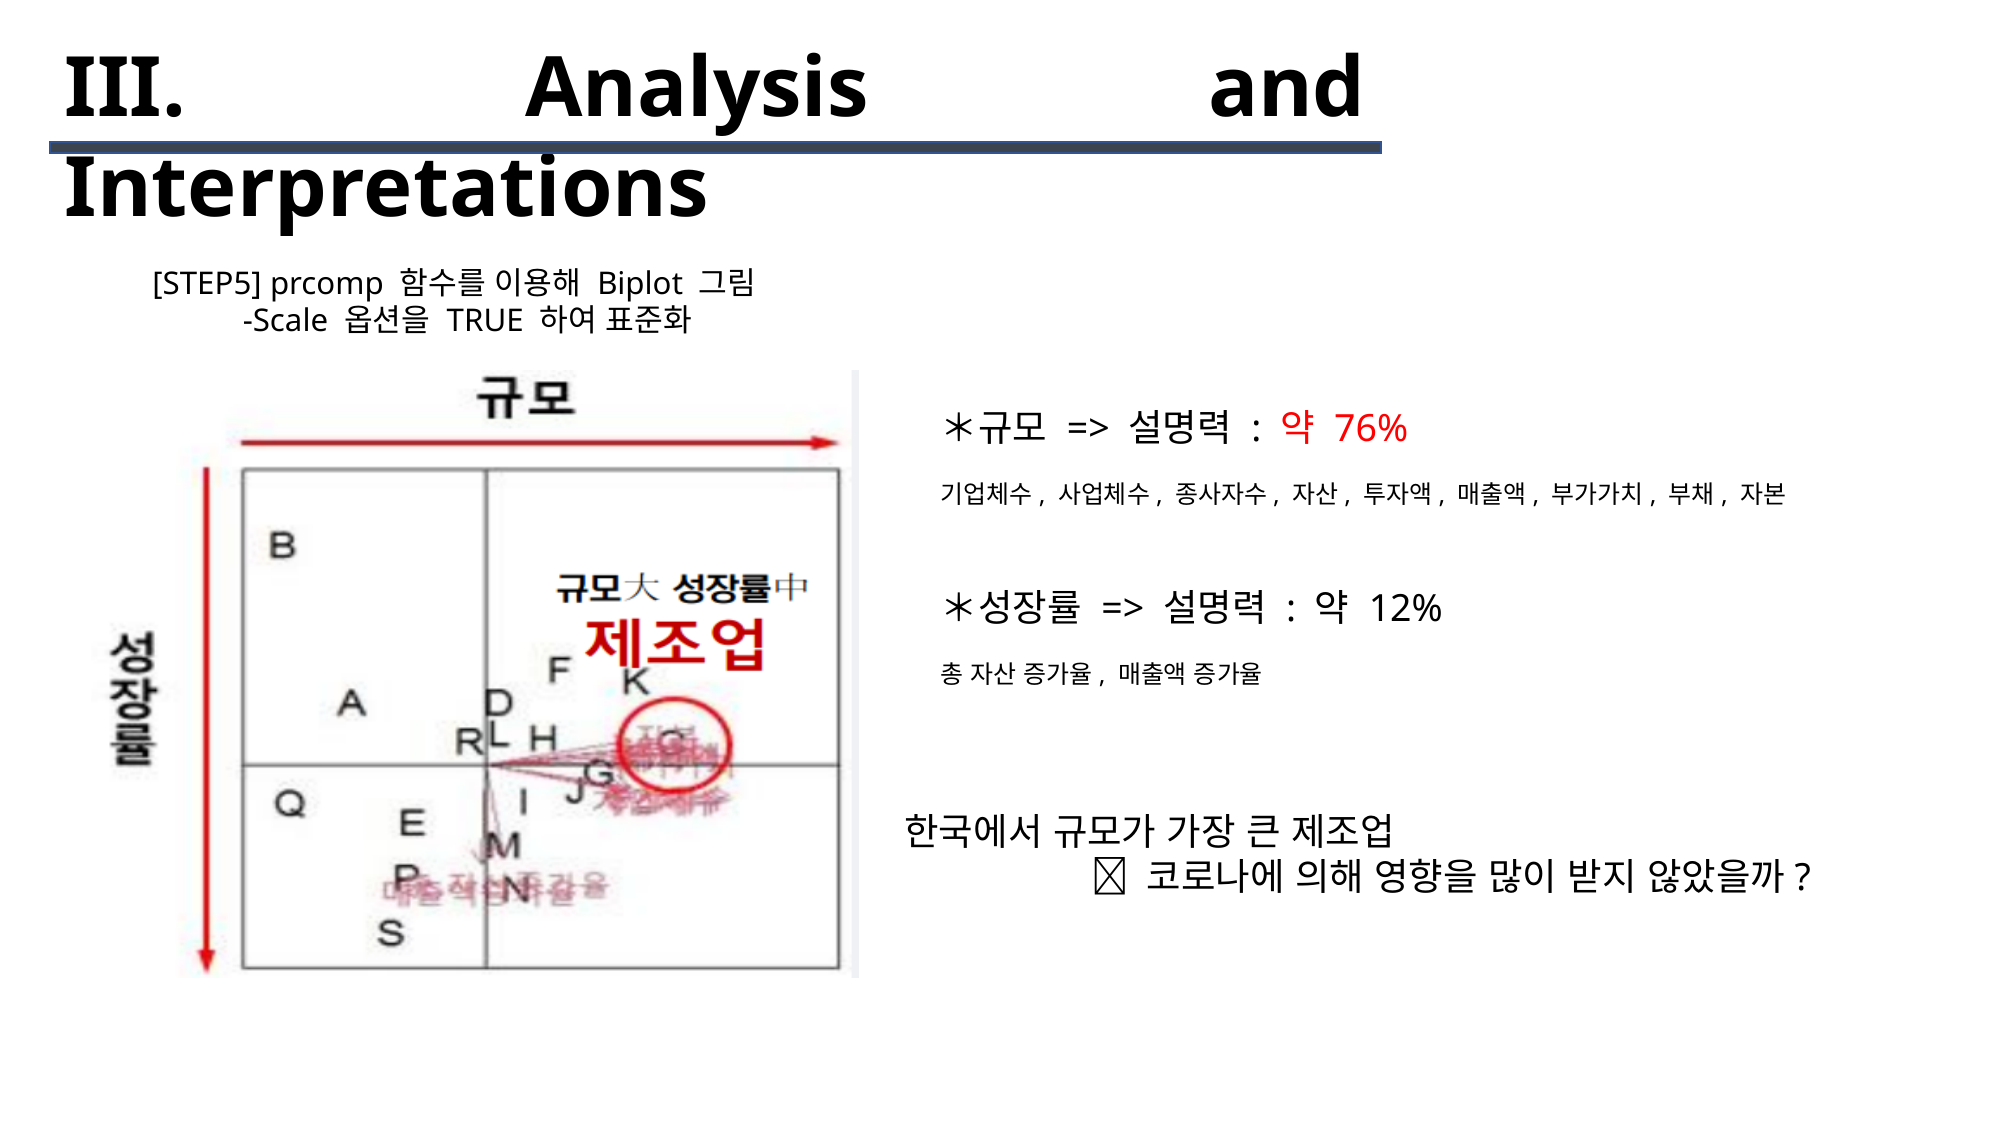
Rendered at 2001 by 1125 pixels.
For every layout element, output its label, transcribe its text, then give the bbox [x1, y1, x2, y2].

picture [91, 370, 859, 978]
text_box [49, 141, 1382, 154]
text_box 한국에서 규모가 가장 큰 제조업  코로나에 의해 영향을 많이 받지 않았을까? [889, 800, 2000, 906]
text_box [STEP5] prcomp 함수를 이용해 Biplot 그림 -Scale 옵션을 TRUE 하여 표준화 [137, 255, 1000, 346]
text_box ＊규모 => 설명력 : 약 76% 기업체수, 사업체수, 종사자수, 자산, 투자액, 매출액, 부가가치, 부채, 자본 ＊성장률 => 설명력 : 약 12% 총 자산 증가율, 매출액 증가율 [926, 396, 2000, 721]
text_box III. Analysis and Interpretations [50, 154, 1382, 241]
text_box III. Analysis and Interpretations [50, 26, 1382, 141]
